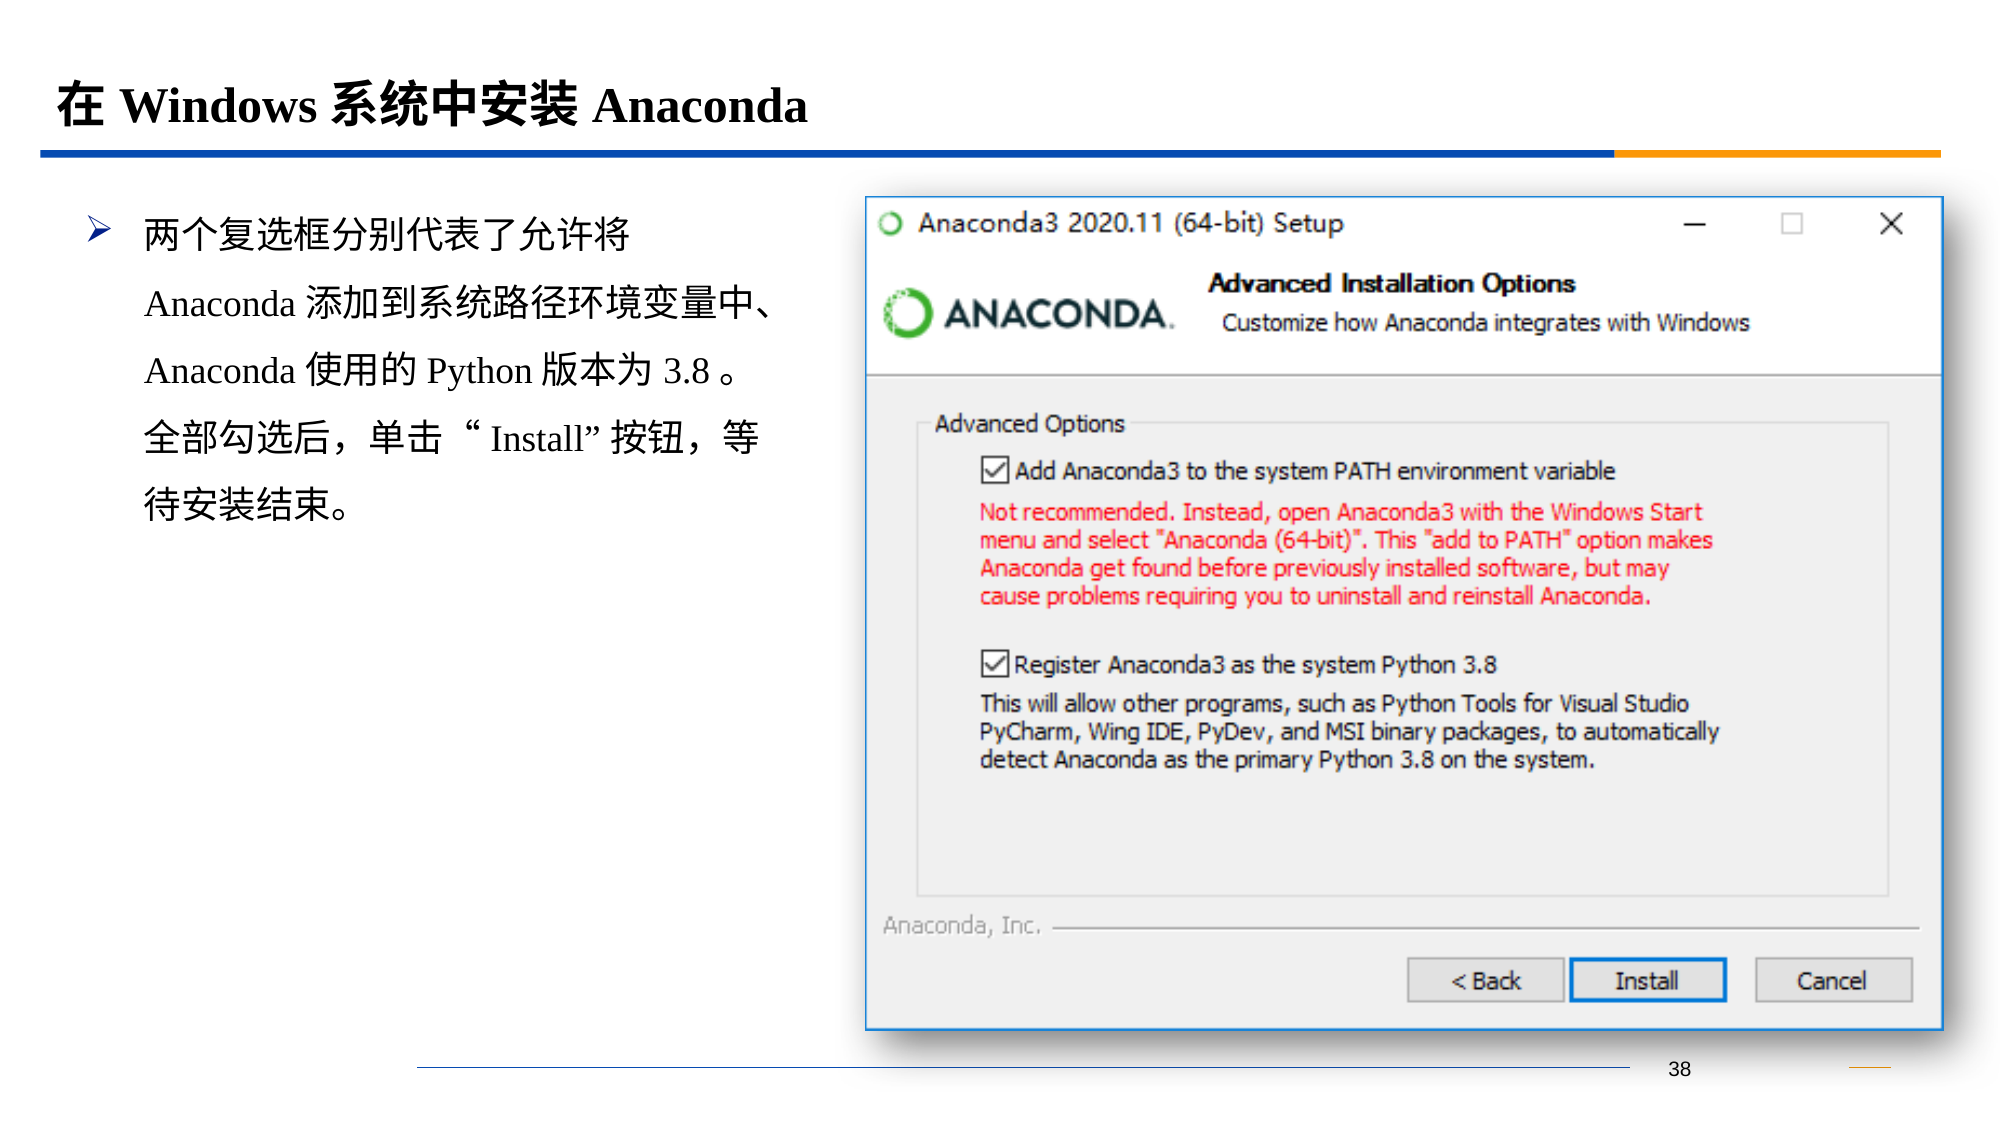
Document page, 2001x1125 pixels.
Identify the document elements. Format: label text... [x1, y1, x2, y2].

list 两个复选框分别代表了允许将Anaconda添加到系统路径环境变量中、Anaconda使用的Python版本为3.8。全部勾选后，单击“Install”按钮，等待安装结束。 [69, 181, 806, 1047]
title 在Windows系统中安装Anaconda [41, 58, 1842, 146]
picture [864, 196, 1944, 1032]
